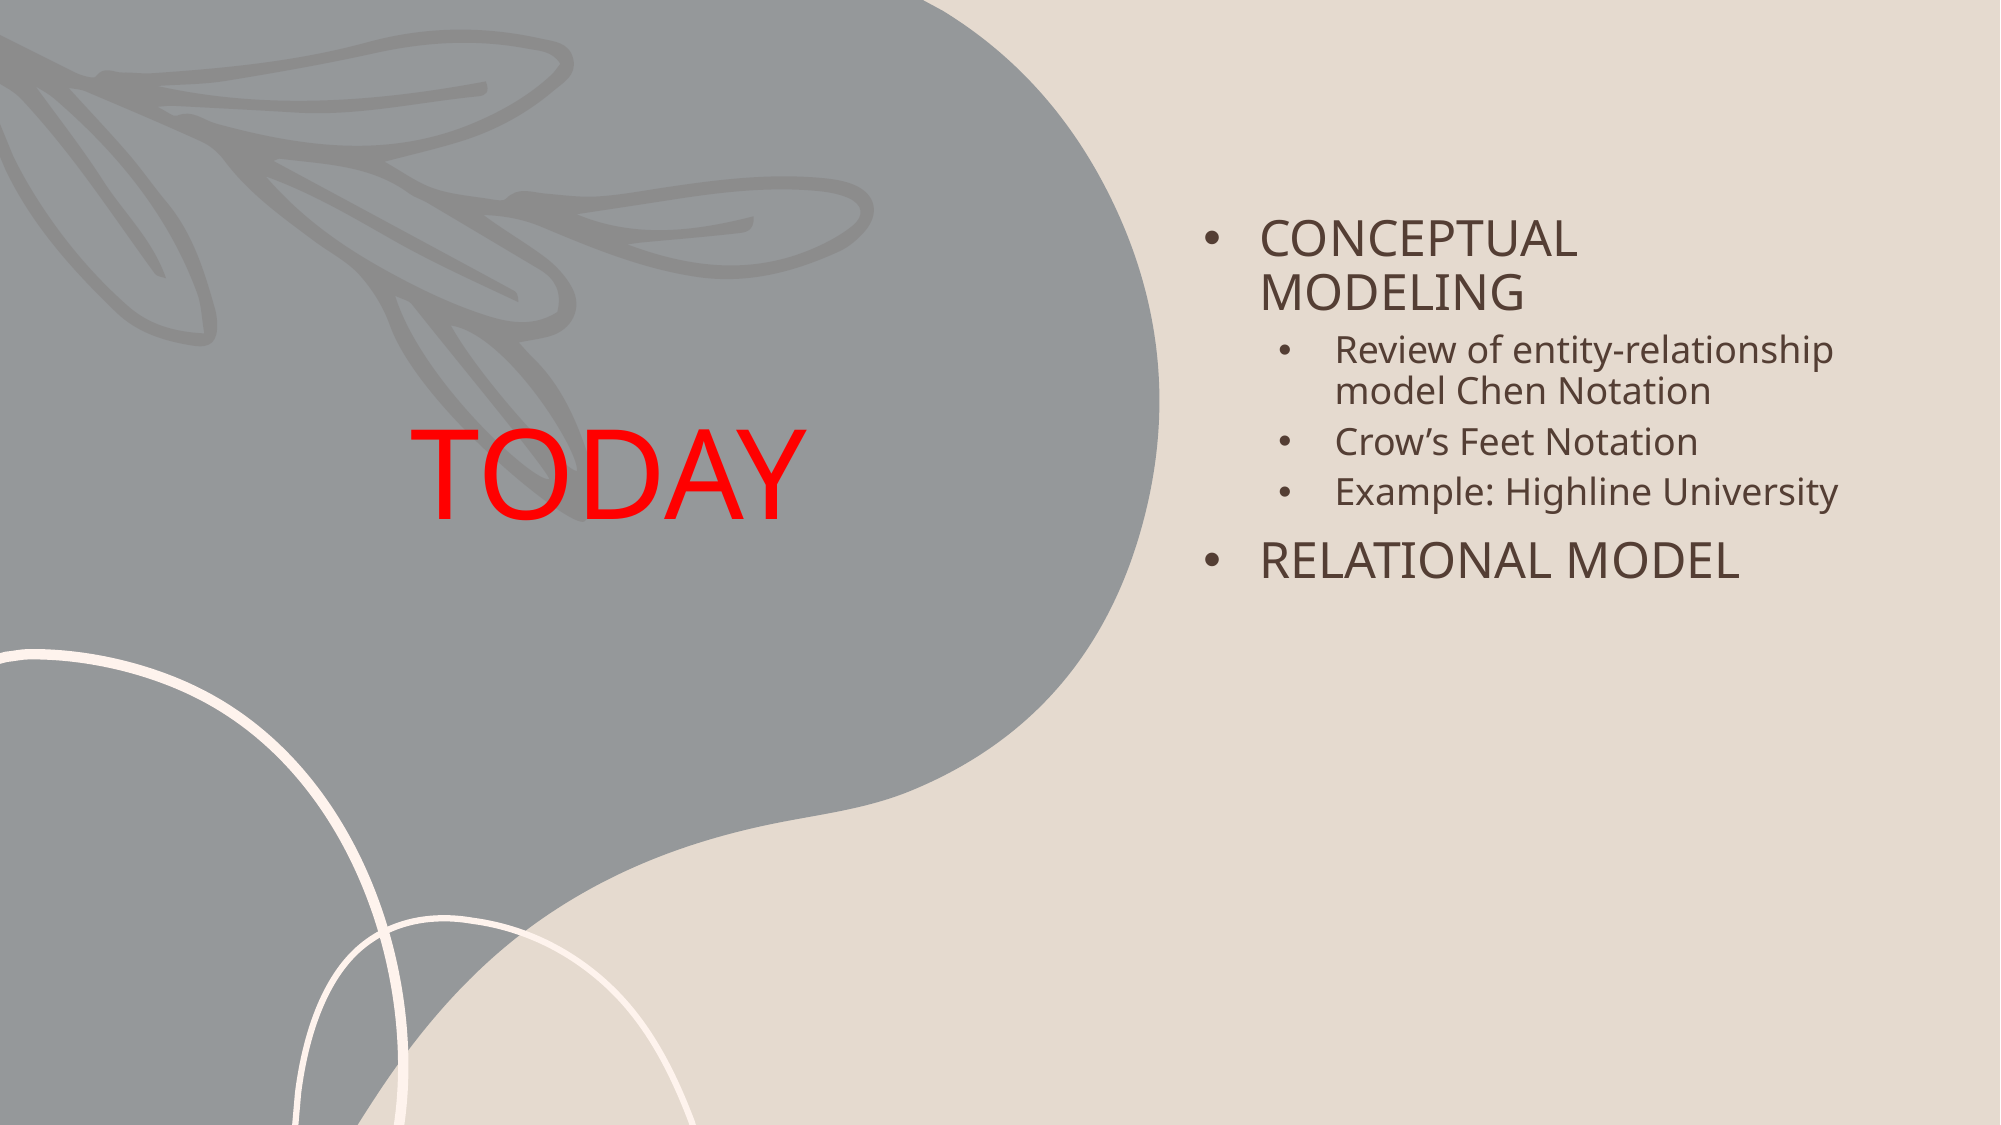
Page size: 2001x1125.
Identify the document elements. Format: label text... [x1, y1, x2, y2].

list Conceptual modeling Review of entity-relationship model Chen Notation Crow’s Feet Notation Example: Highline University Relational Model [1188, 205, 1867, 920]
title TODAY [98, 370, 1120, 588]
